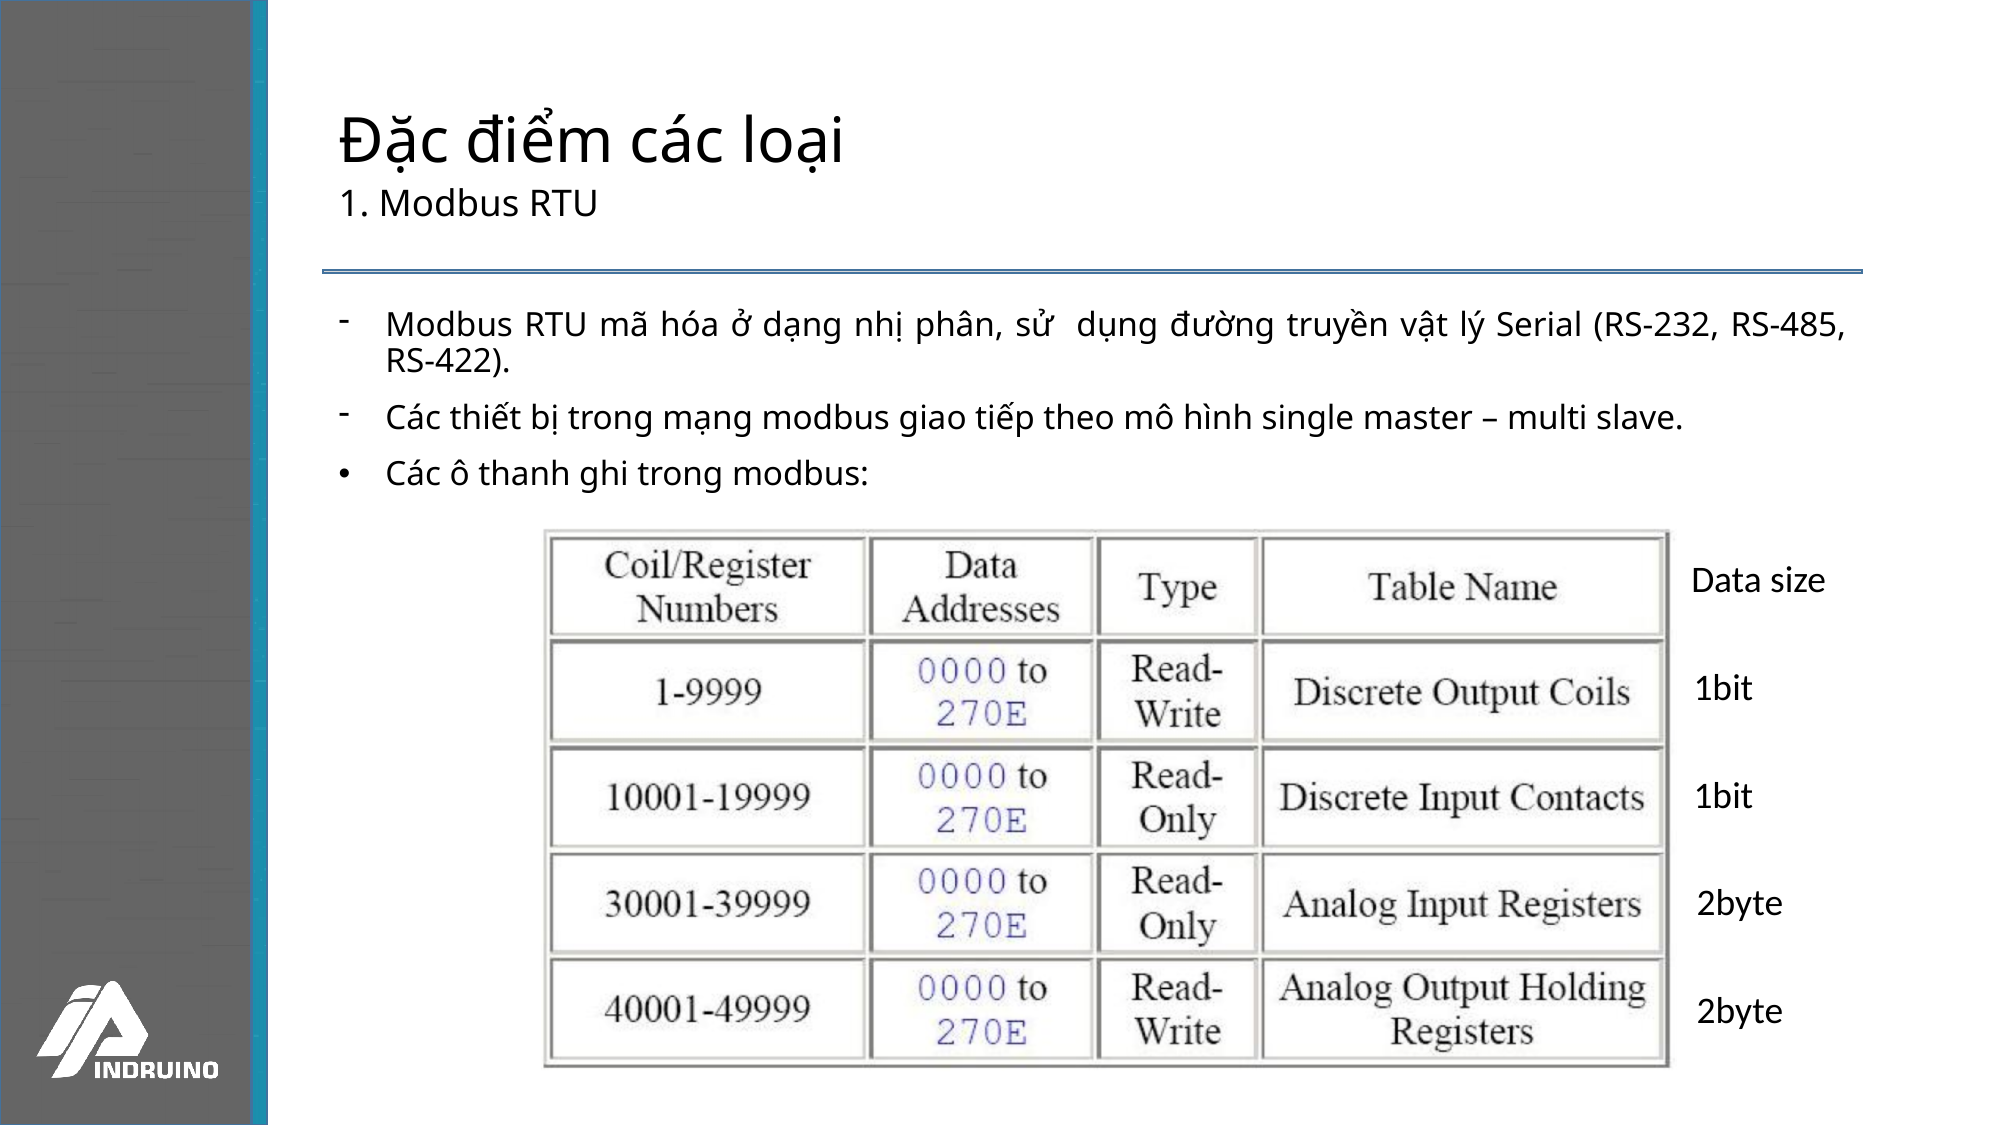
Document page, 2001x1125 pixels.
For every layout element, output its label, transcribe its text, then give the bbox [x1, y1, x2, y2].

text_box 2byte [1681, 978, 1900, 1039]
text_box Data size [1677, 547, 1895, 608]
list Modbus RTU mã hóa ở dạng nhị phân, sử dụng đường truyền vật lý Serial (RS-232, RS-485, RS-422). Các thiết bị trong mạng modbus giao tiếp theo mô hình single master – multi slave. Các ô thanh ghi trong modbus: [323, 300, 1863, 1073]
title Đặc điểm các loại [323, 98, 1863, 186]
subtitle 1. Modbus RTU [323, 177, 860, 233]
picture [253, 1, 266, 1124]
picture [1, 1, 250, 1124]
text_box 2byte [1681, 870, 1900, 931]
picture [541, 527, 1677, 1073]
text_box 1bit [1678, 655, 1897, 716]
text_box 1bit [1678, 763, 1897, 823]
